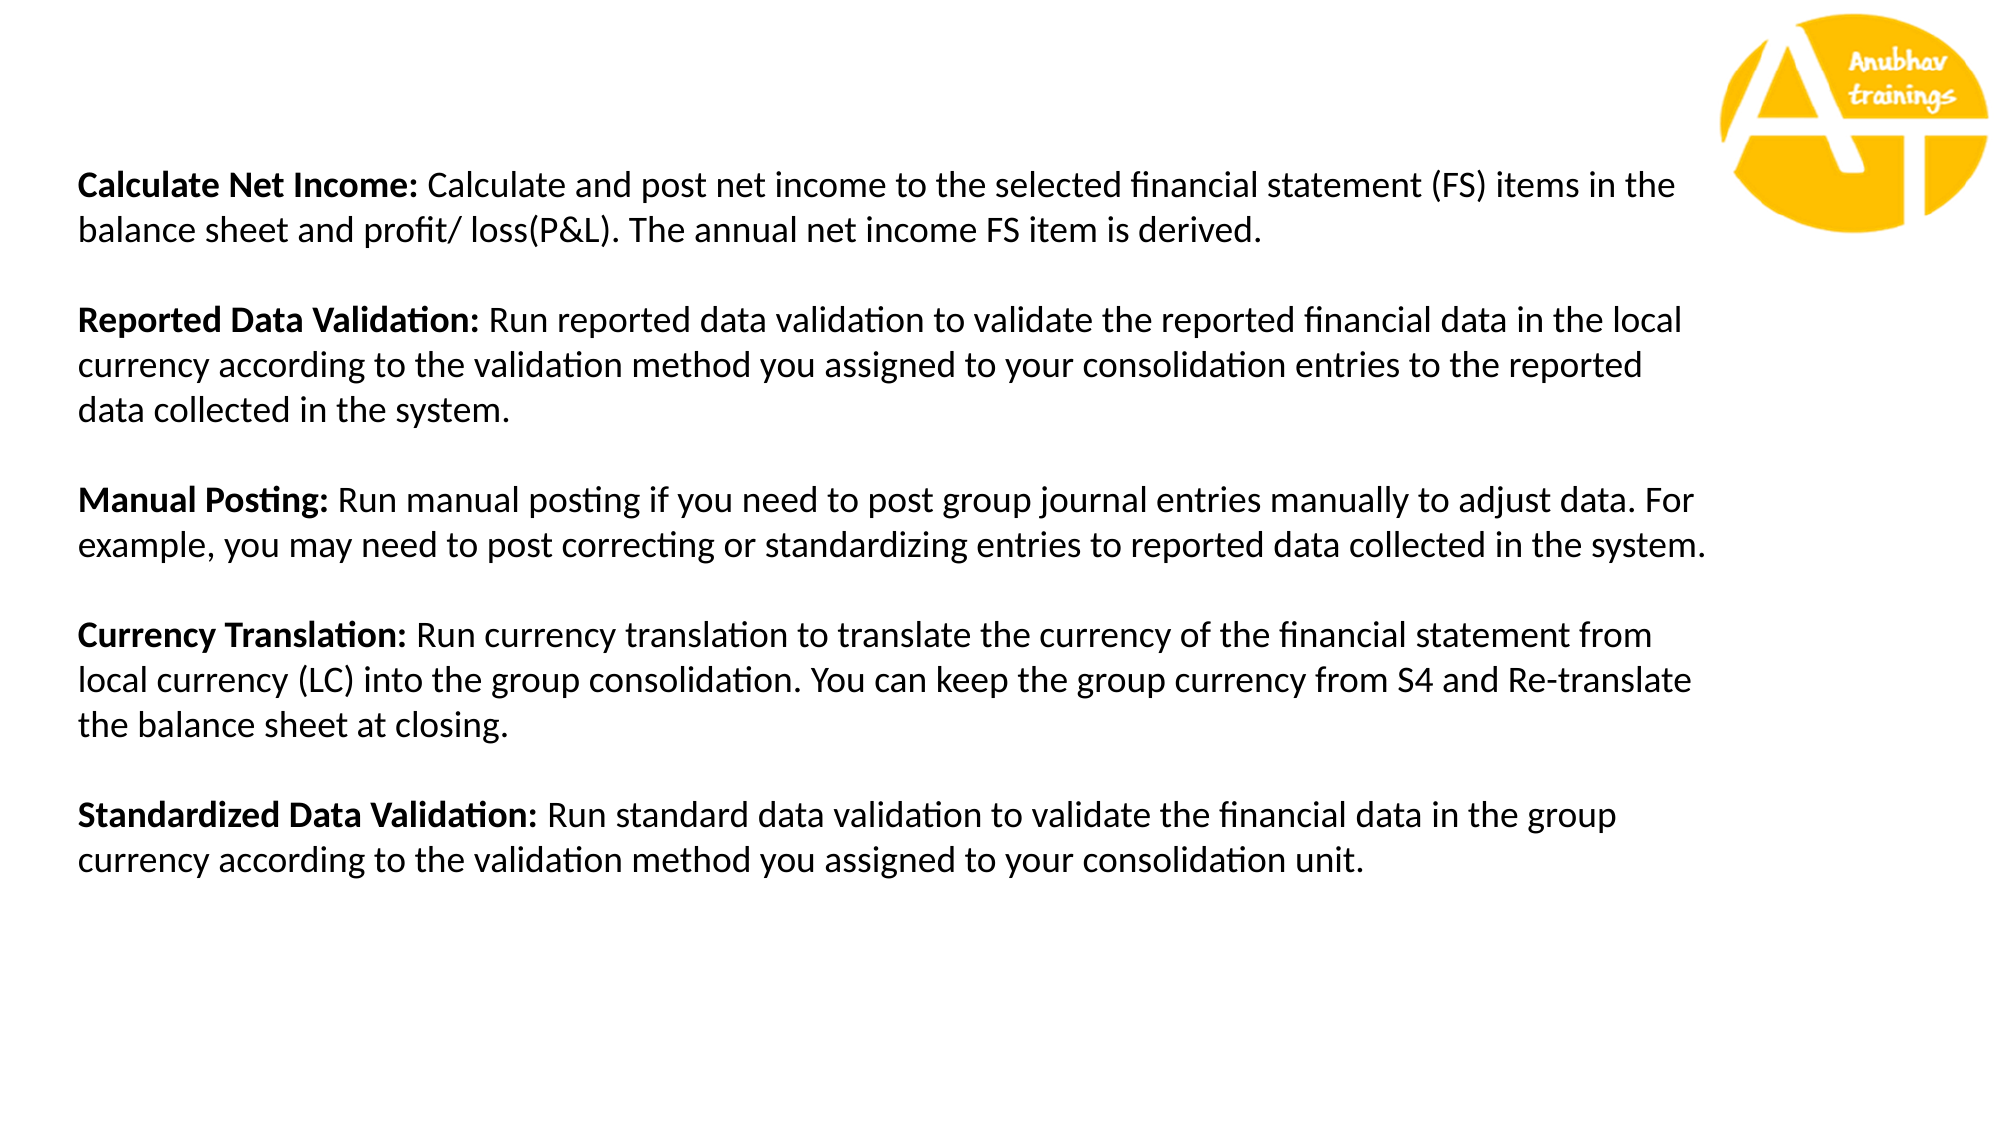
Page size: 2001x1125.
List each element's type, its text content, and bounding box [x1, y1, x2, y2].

text_box Calculate Net Income: Calculate and post net income to the selected financial statement (FS) items in the balance sheet and profit/ loss(P&L). The annual net income FS item is derived. Reported Data Validation: Run reported data validation to validate the reported financial data in the local currency according to the validation method you assigned to your consolidation entries to the reported data collected in the system. Manual Posting: Run manual posting if you need to post group journal entries manually to adjust data. For example, you may need to post correcting or standardizing entries to reported data collected in the system. Currency Translation: Run currency translation to translate the currency of the financial statement from local currency (LC) into the group consolidation. You can keep the group currency from S4 and Re-translate the balance sheet at closing. Standardized Data Validation: Run standard data validation to validate the financial data in the group currency according to the validation method you assigned to your consolidation unit. [63, 153, 1736, 1023]
picture [1694, 0, 2000, 251]
